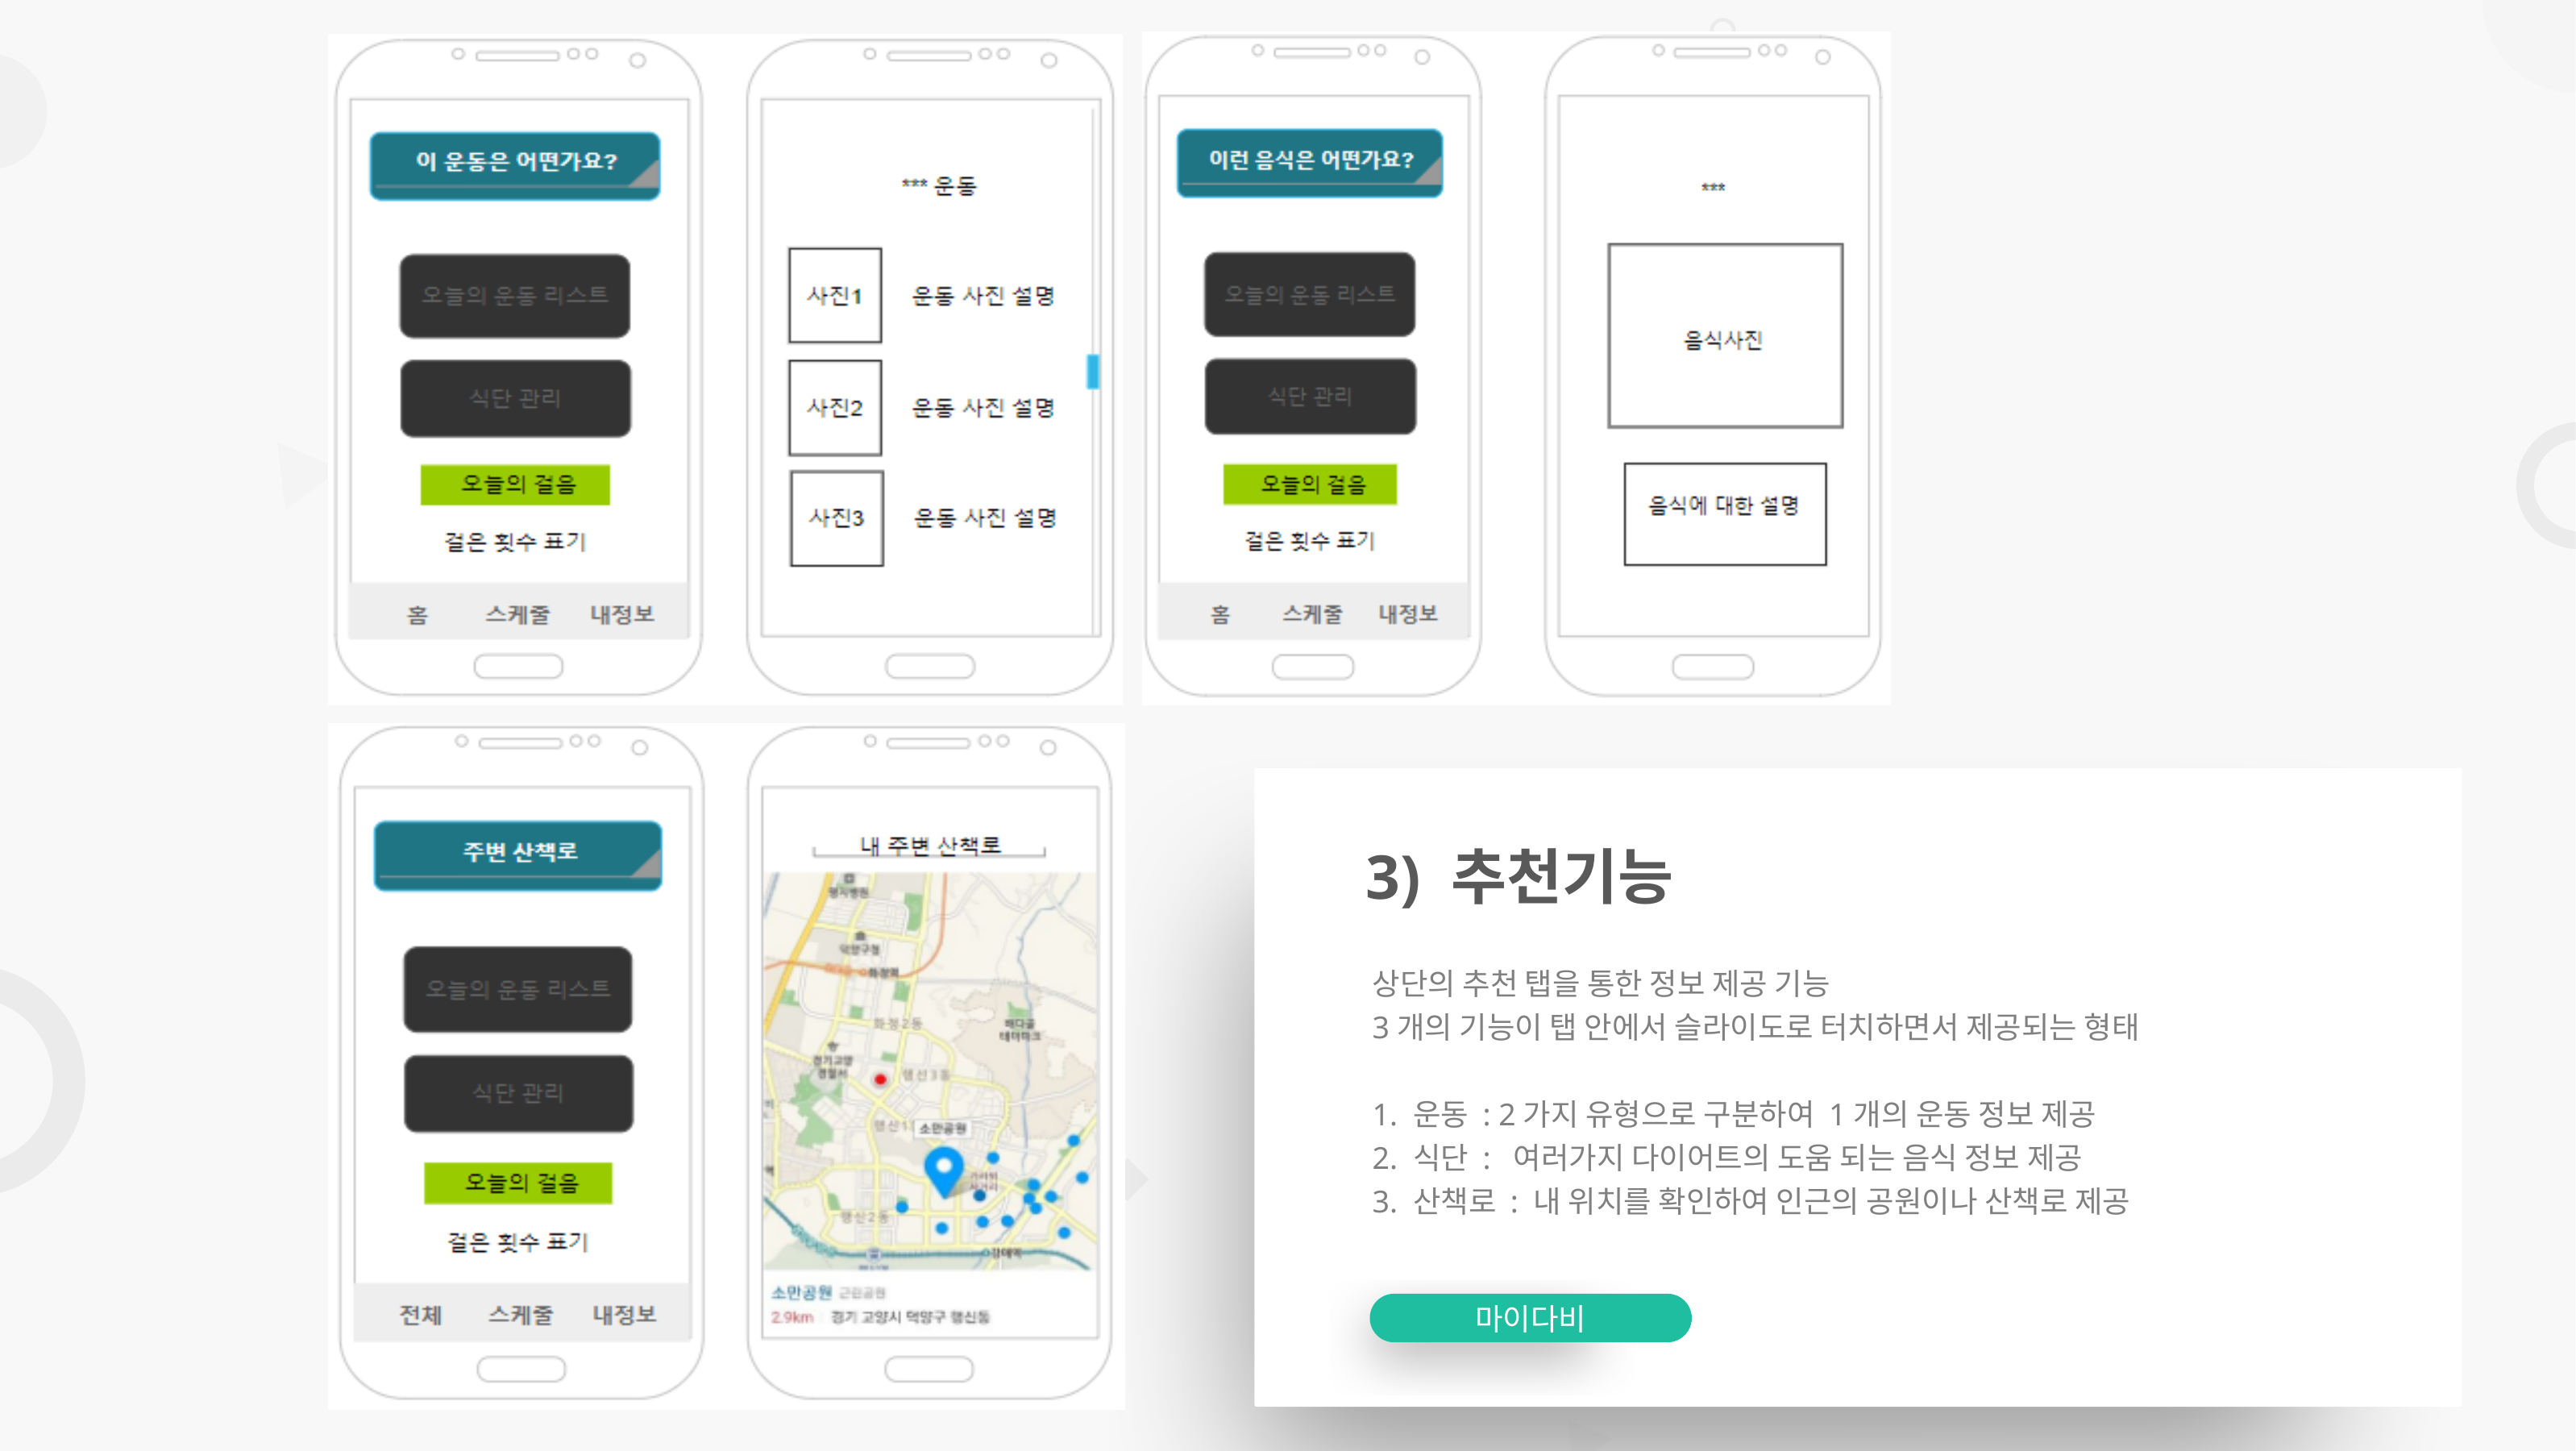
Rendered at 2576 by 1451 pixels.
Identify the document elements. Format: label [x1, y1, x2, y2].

picture [328, 34, 1123, 705]
text_box [1254, 768, 2462, 1407]
picture [328, 723, 1125, 1410]
picture [1142, 31, 1891, 705]
